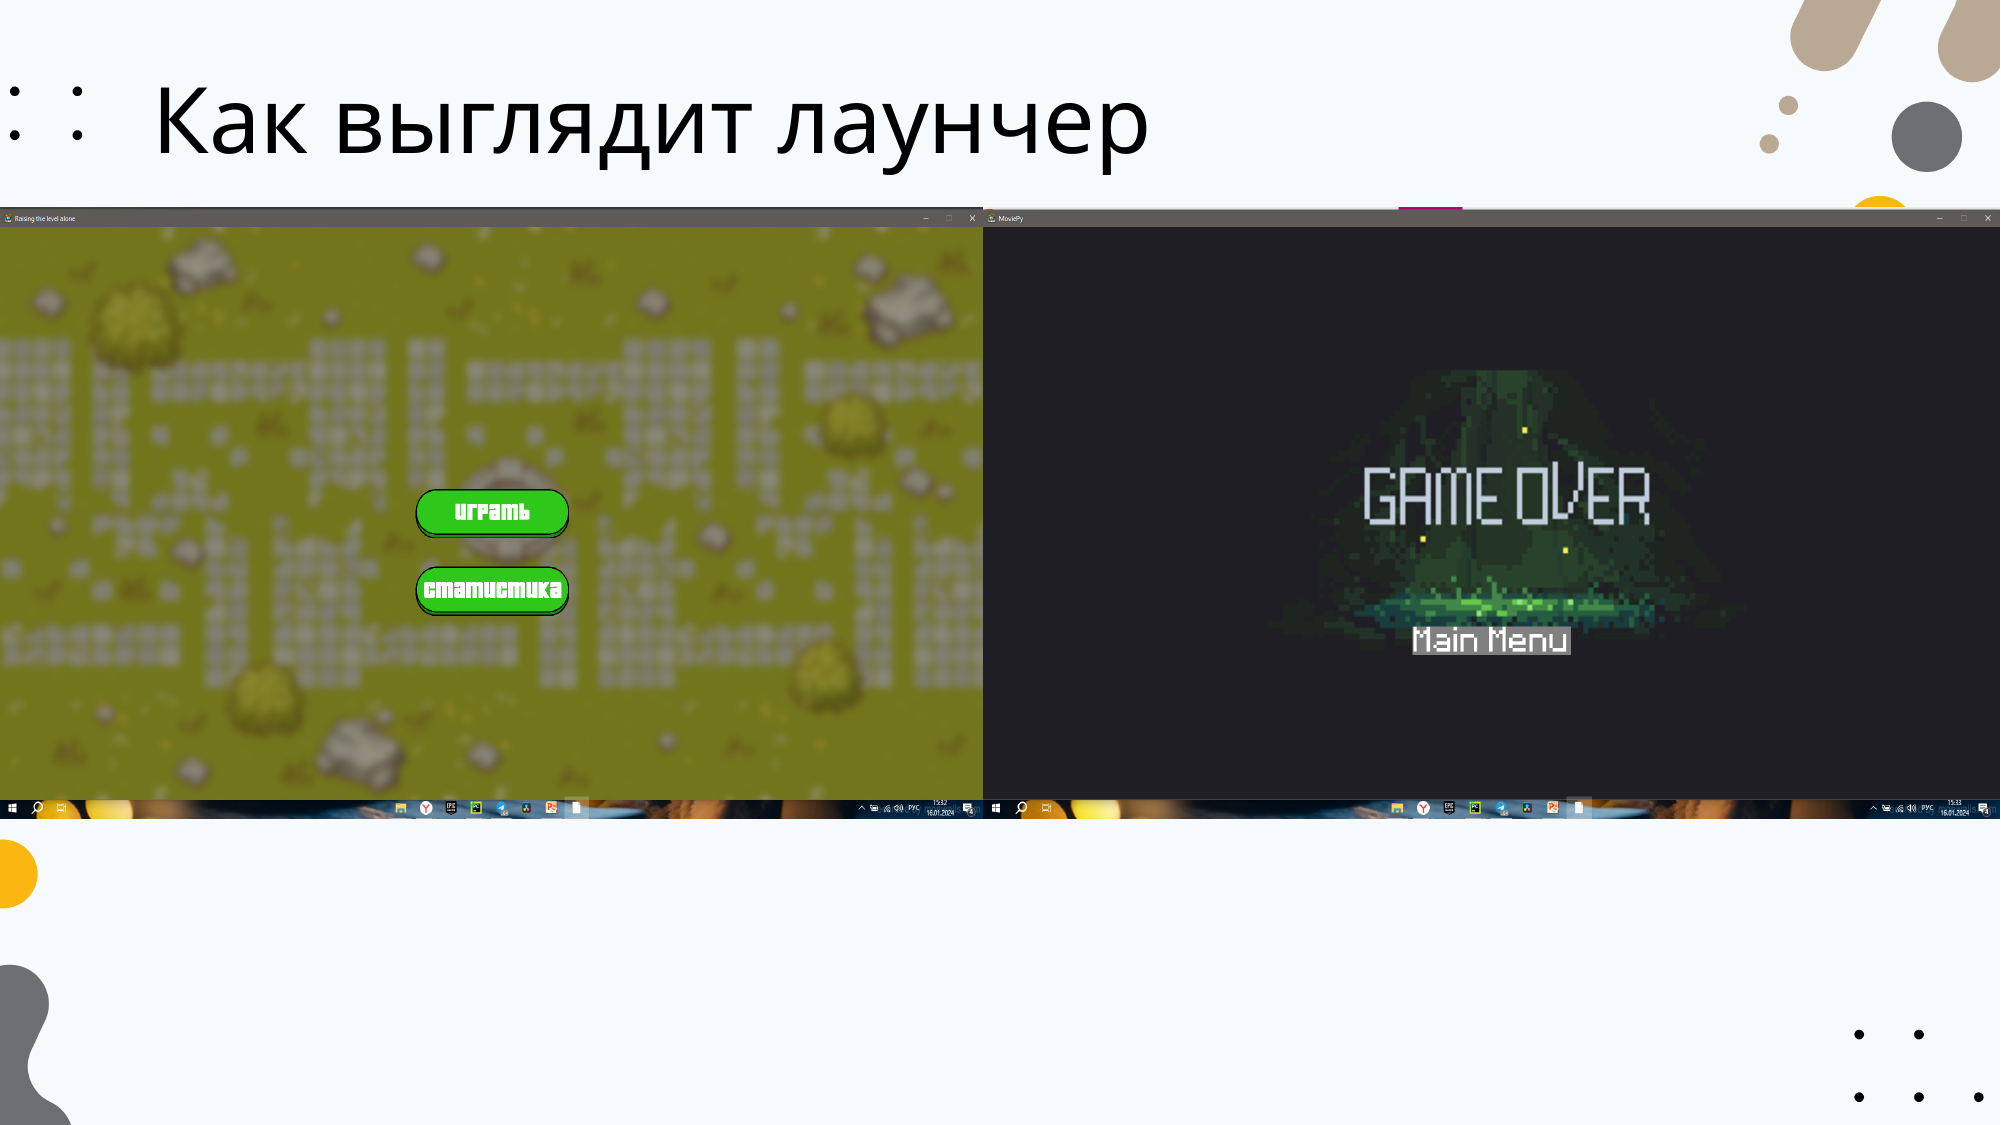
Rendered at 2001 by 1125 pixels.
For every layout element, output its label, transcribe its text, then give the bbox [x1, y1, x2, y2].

picture [0, 0, 2000, 1125]
title Как выглядит лаунчер [137, 59, 1863, 188]
